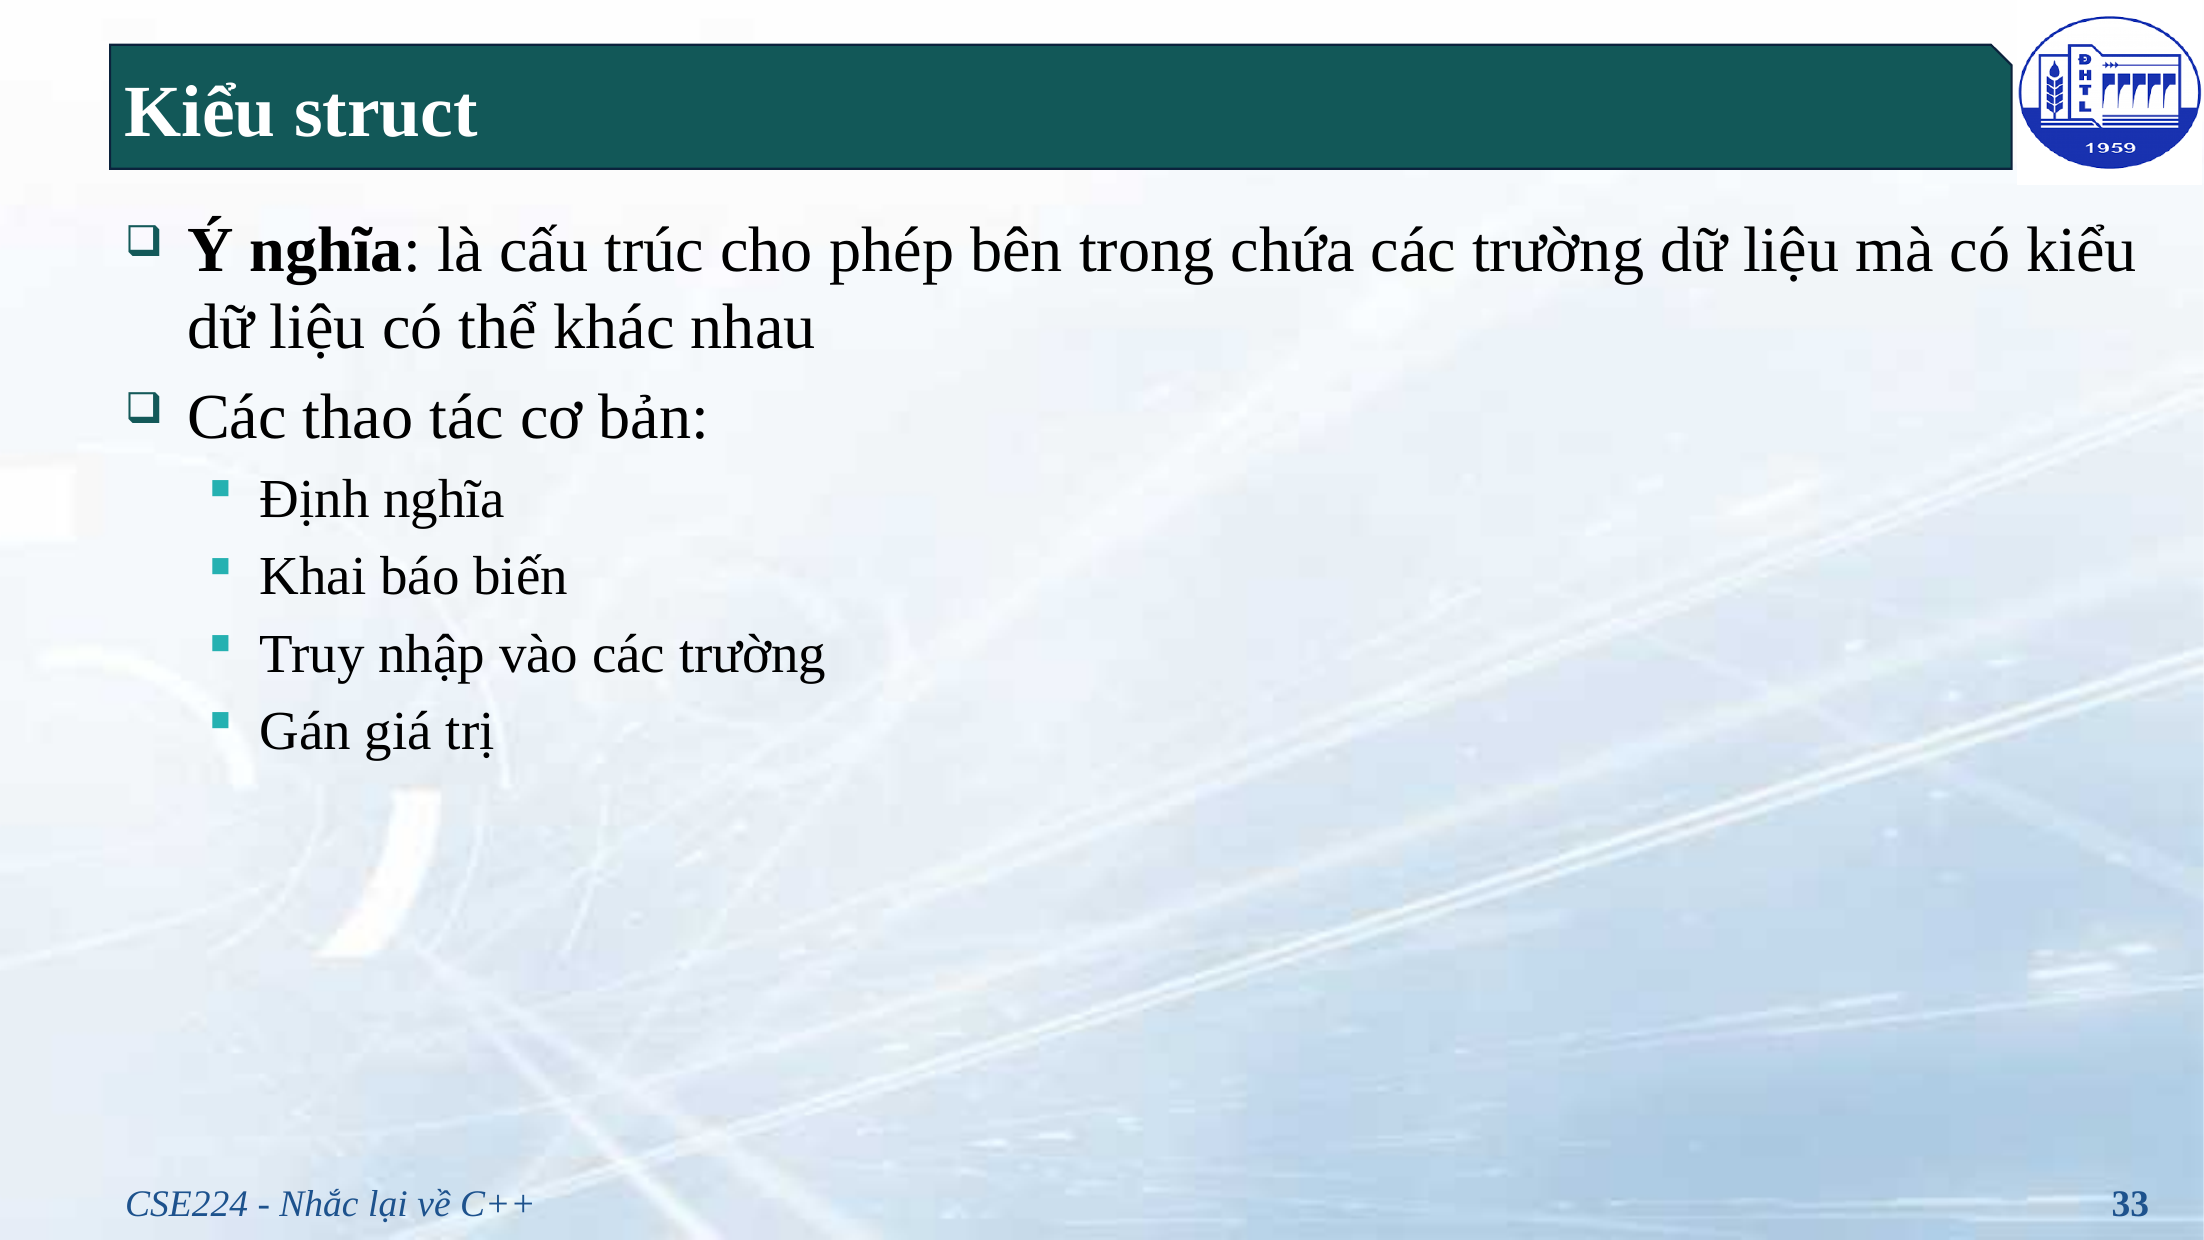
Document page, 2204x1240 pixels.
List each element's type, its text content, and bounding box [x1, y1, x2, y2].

title Kiểu struct [109, 55, 2002, 158]
footer CSE224 - Nhắc lại về C++ [110, 1171, 808, 1230]
list Ý nghĩa: là cấu trúc cho phép bên trong chứa các trường dữ liệu mà có kiểu dữ liệu có thể khác nhau Các thao tác cơ bản: Định nghĩa Khai báo biến Truy nhập vào các trường Gán giá trị [110, 200, 2165, 1129]
picture [0, 0, 2204, 1240]
slide_number 33 [1649, 1171, 2165, 1230]
